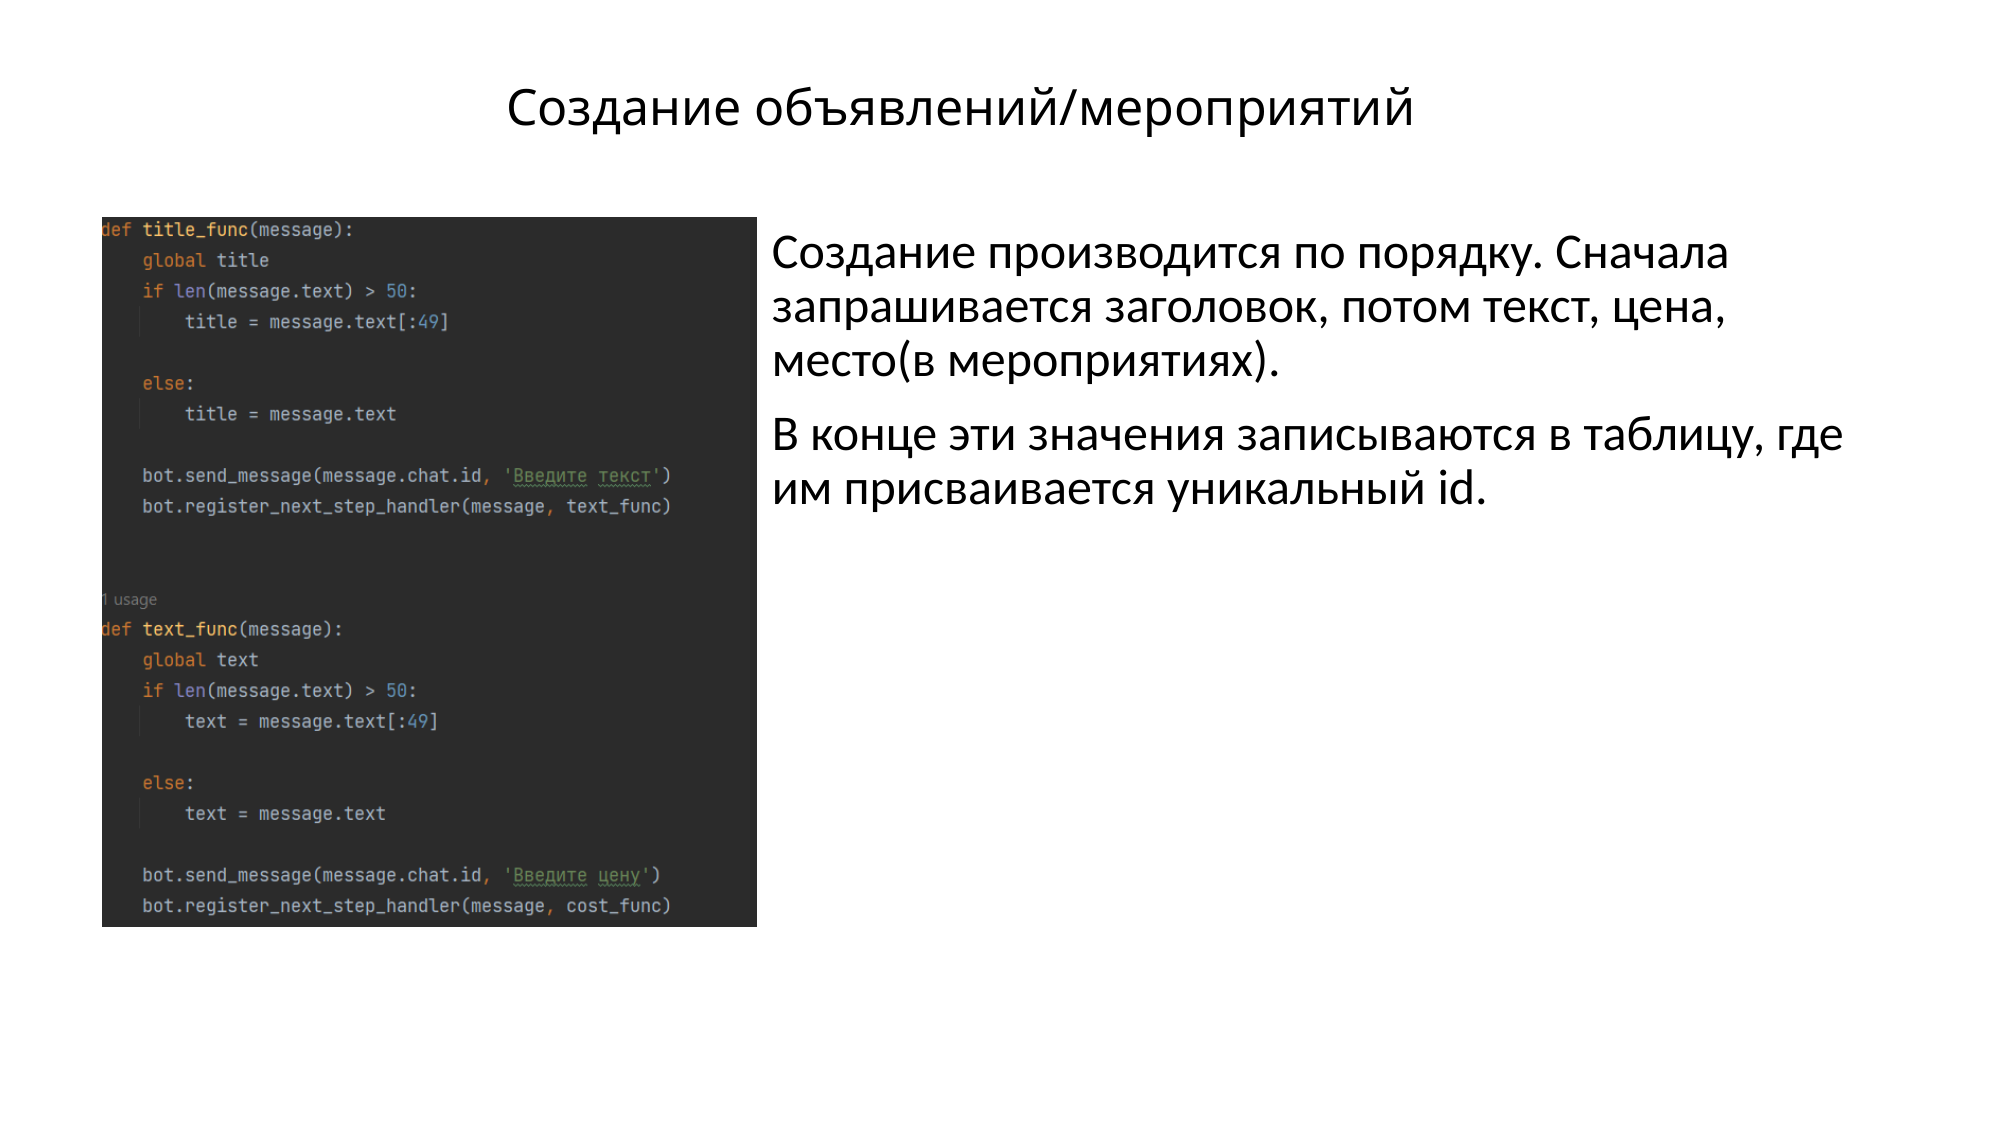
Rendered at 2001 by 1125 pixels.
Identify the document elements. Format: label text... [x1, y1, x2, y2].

title Создание объявлений/мероприятий [487, 0, 1435, 217]
picture [102, 217, 757, 927]
list Создание производится по порядку. Сначала запрашивается заголовок, потом текст, цена, место(в мероприятиях). В конце эти значения записываются в таблицу, где им присваивается уникальный id. [757, 217, 1863, 688]
